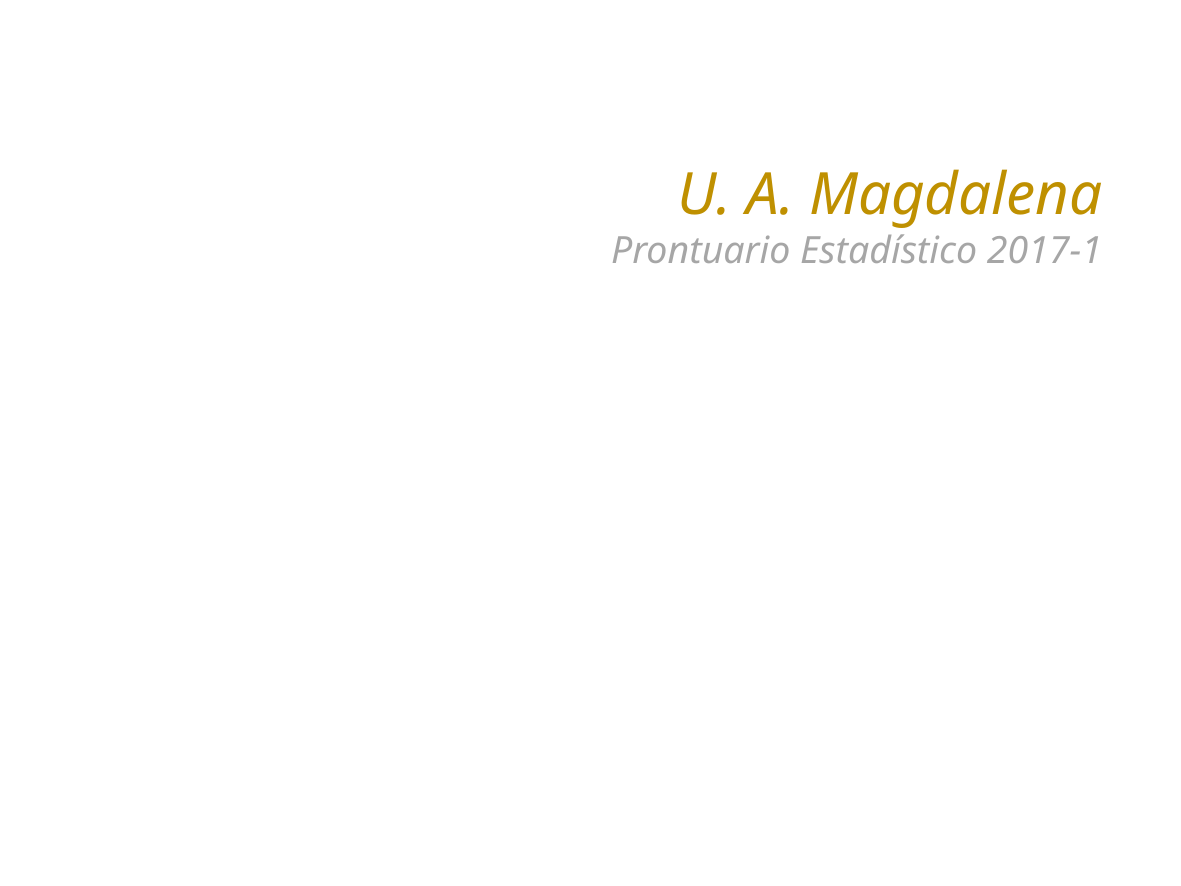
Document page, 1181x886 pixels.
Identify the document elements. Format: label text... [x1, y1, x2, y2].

text_box U. A. Magdalena Prontuario Estadístico 2017-1 [341, 147, 1124, 280]
